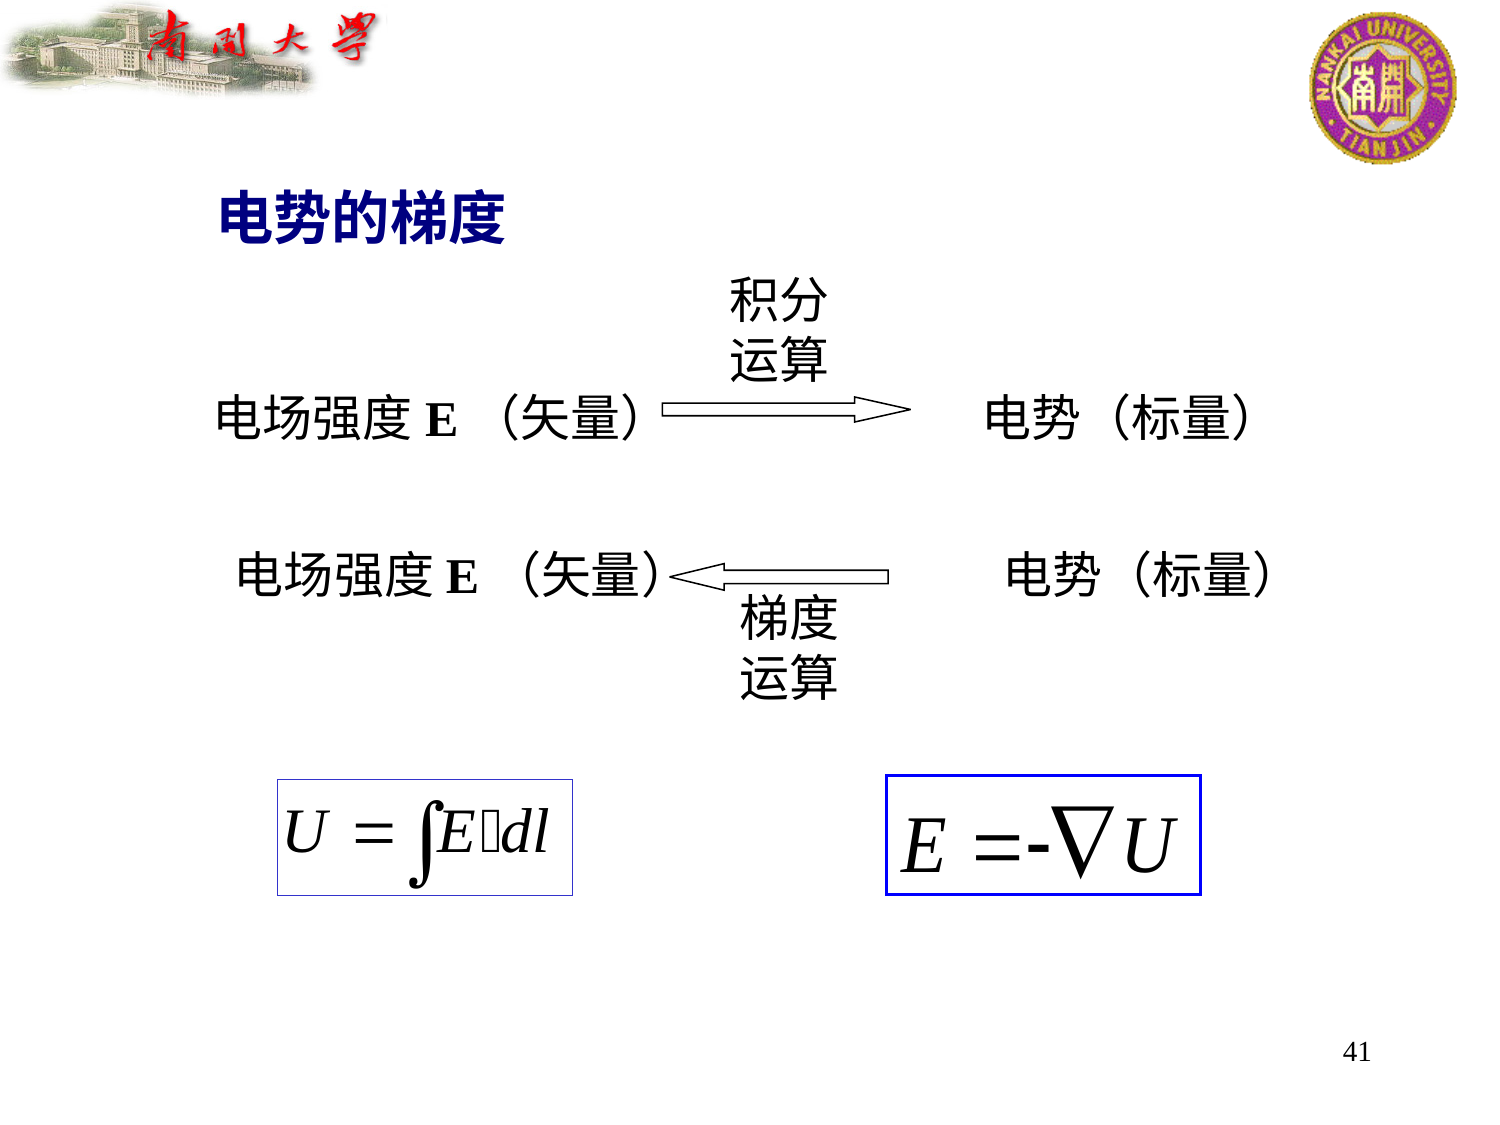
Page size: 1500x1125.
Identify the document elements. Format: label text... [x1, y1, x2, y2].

text_box 电场强度E（矢量） 电势（标量） [218, 535, 1330, 671]
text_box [662, 260, 922, 423]
picture [1262, 0, 1500, 178]
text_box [669, 563, 892, 661]
slide_number 41 [1074, 1024, 1388, 1101]
picture [0, 0, 388, 100]
text_box 电场强度E（矢量） 电势（标量） [197, 379, 1309, 515]
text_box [887, 776, 1200, 894]
text_box 电势的梯度 [200, 173, 522, 259]
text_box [277, 778, 574, 896]
